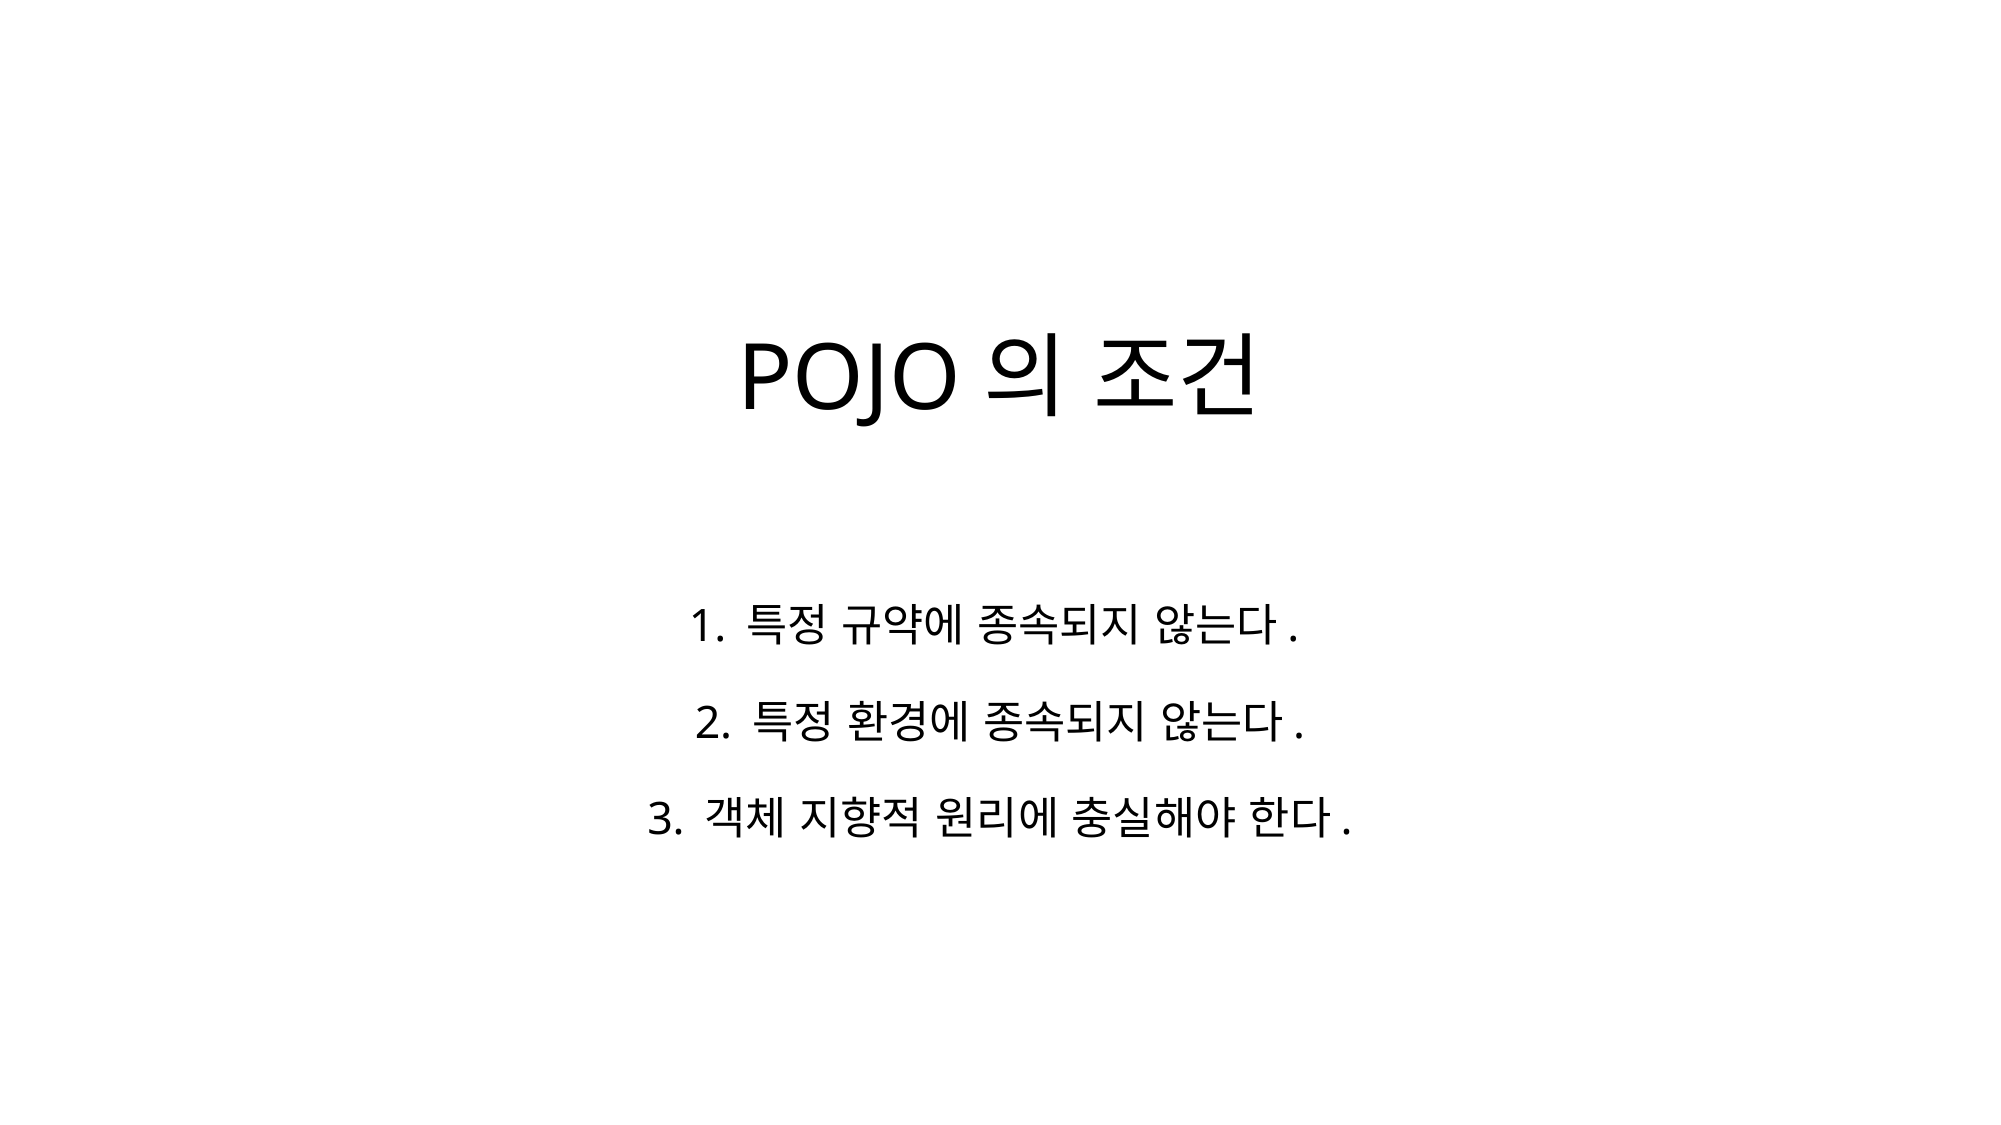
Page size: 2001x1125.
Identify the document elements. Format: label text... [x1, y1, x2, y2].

list 1. 특정 규약에 종속되지 않는다. 2. 특정 환경에 종속되지 않는다. 3. 객체 지향적 원리에 충실해야 한다. [137, 562, 1863, 855]
title POJO의 조건 [137, 270, 1863, 489]
